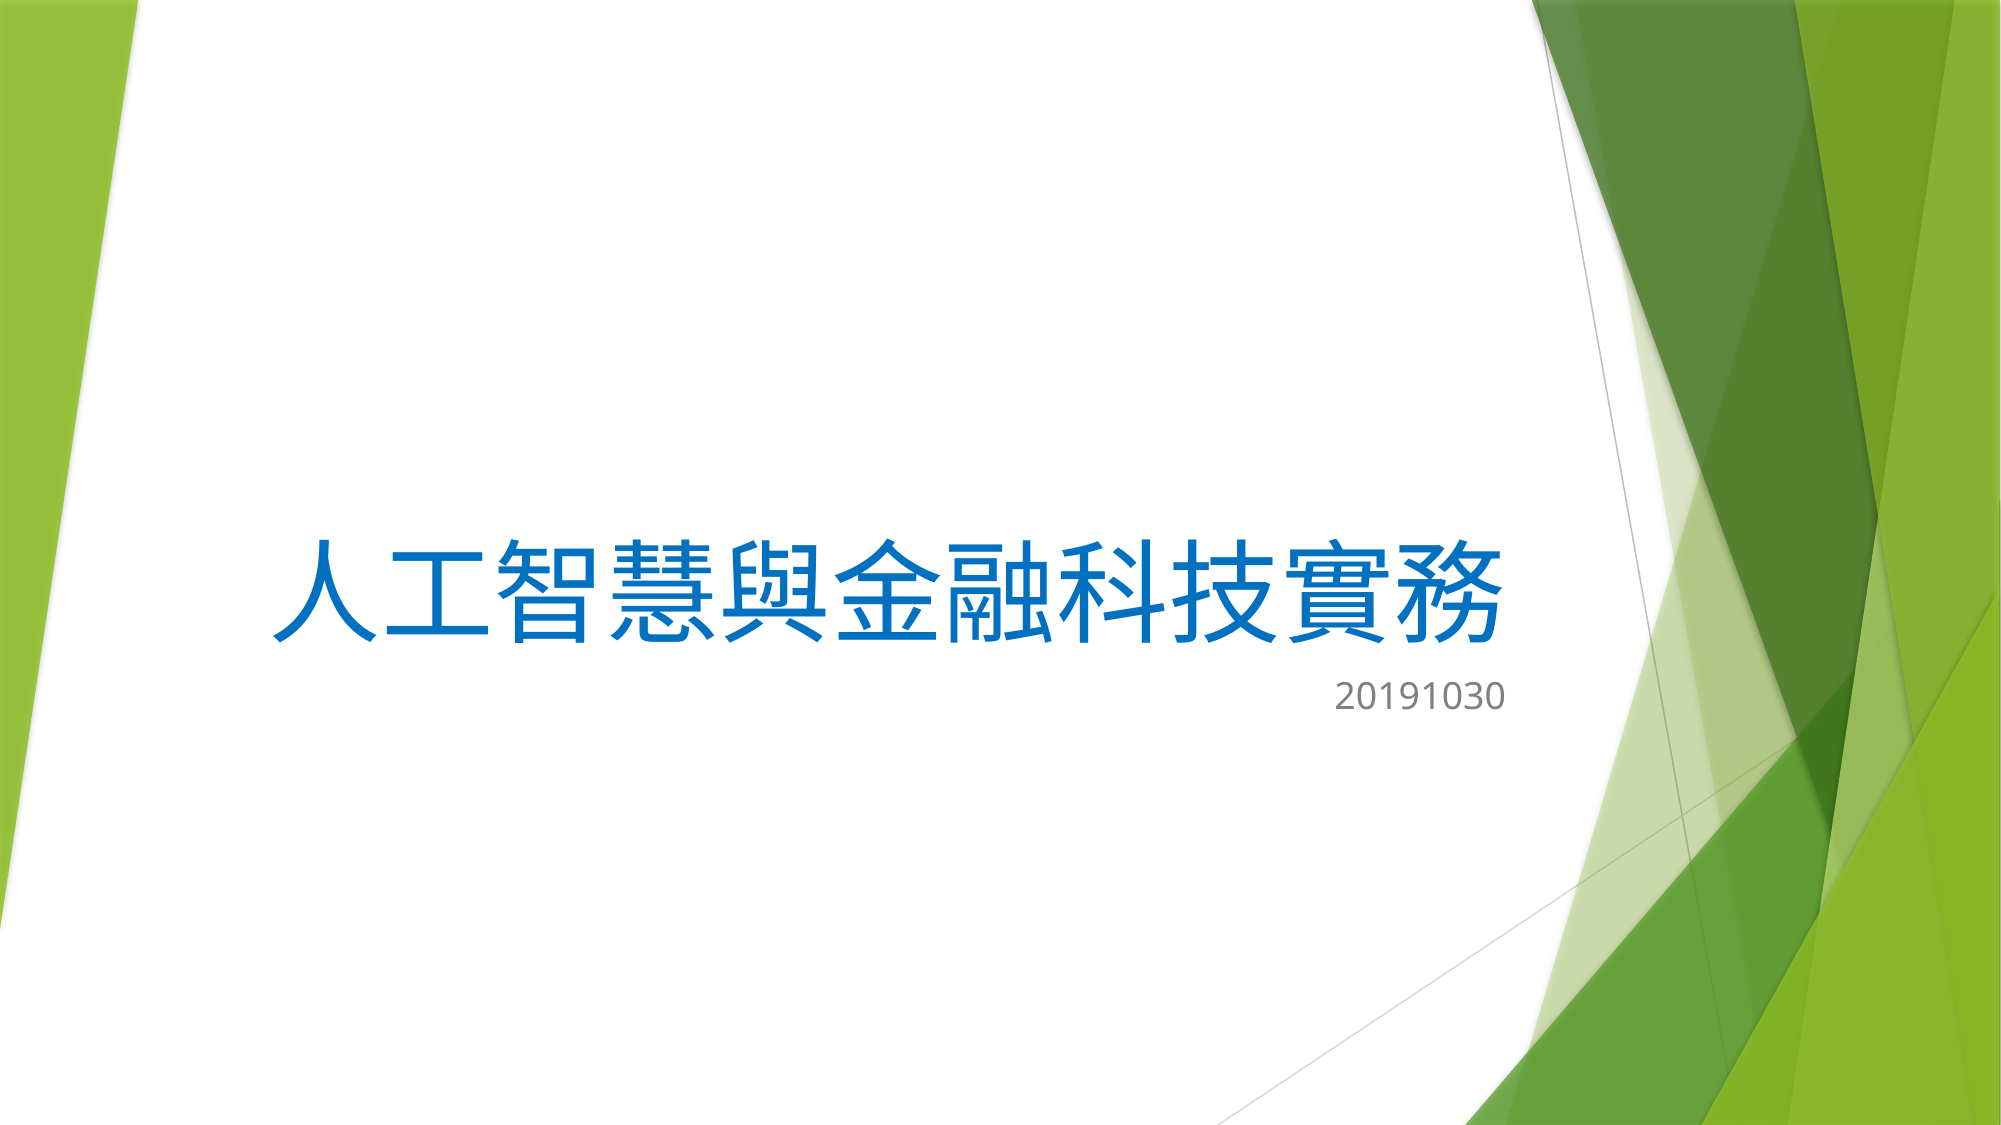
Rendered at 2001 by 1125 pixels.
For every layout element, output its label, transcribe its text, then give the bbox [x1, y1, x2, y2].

title 人工智慧與金融科技實務 [247, 394, 1522, 664]
subtitle 20191030 [247, 664, 1522, 845]
